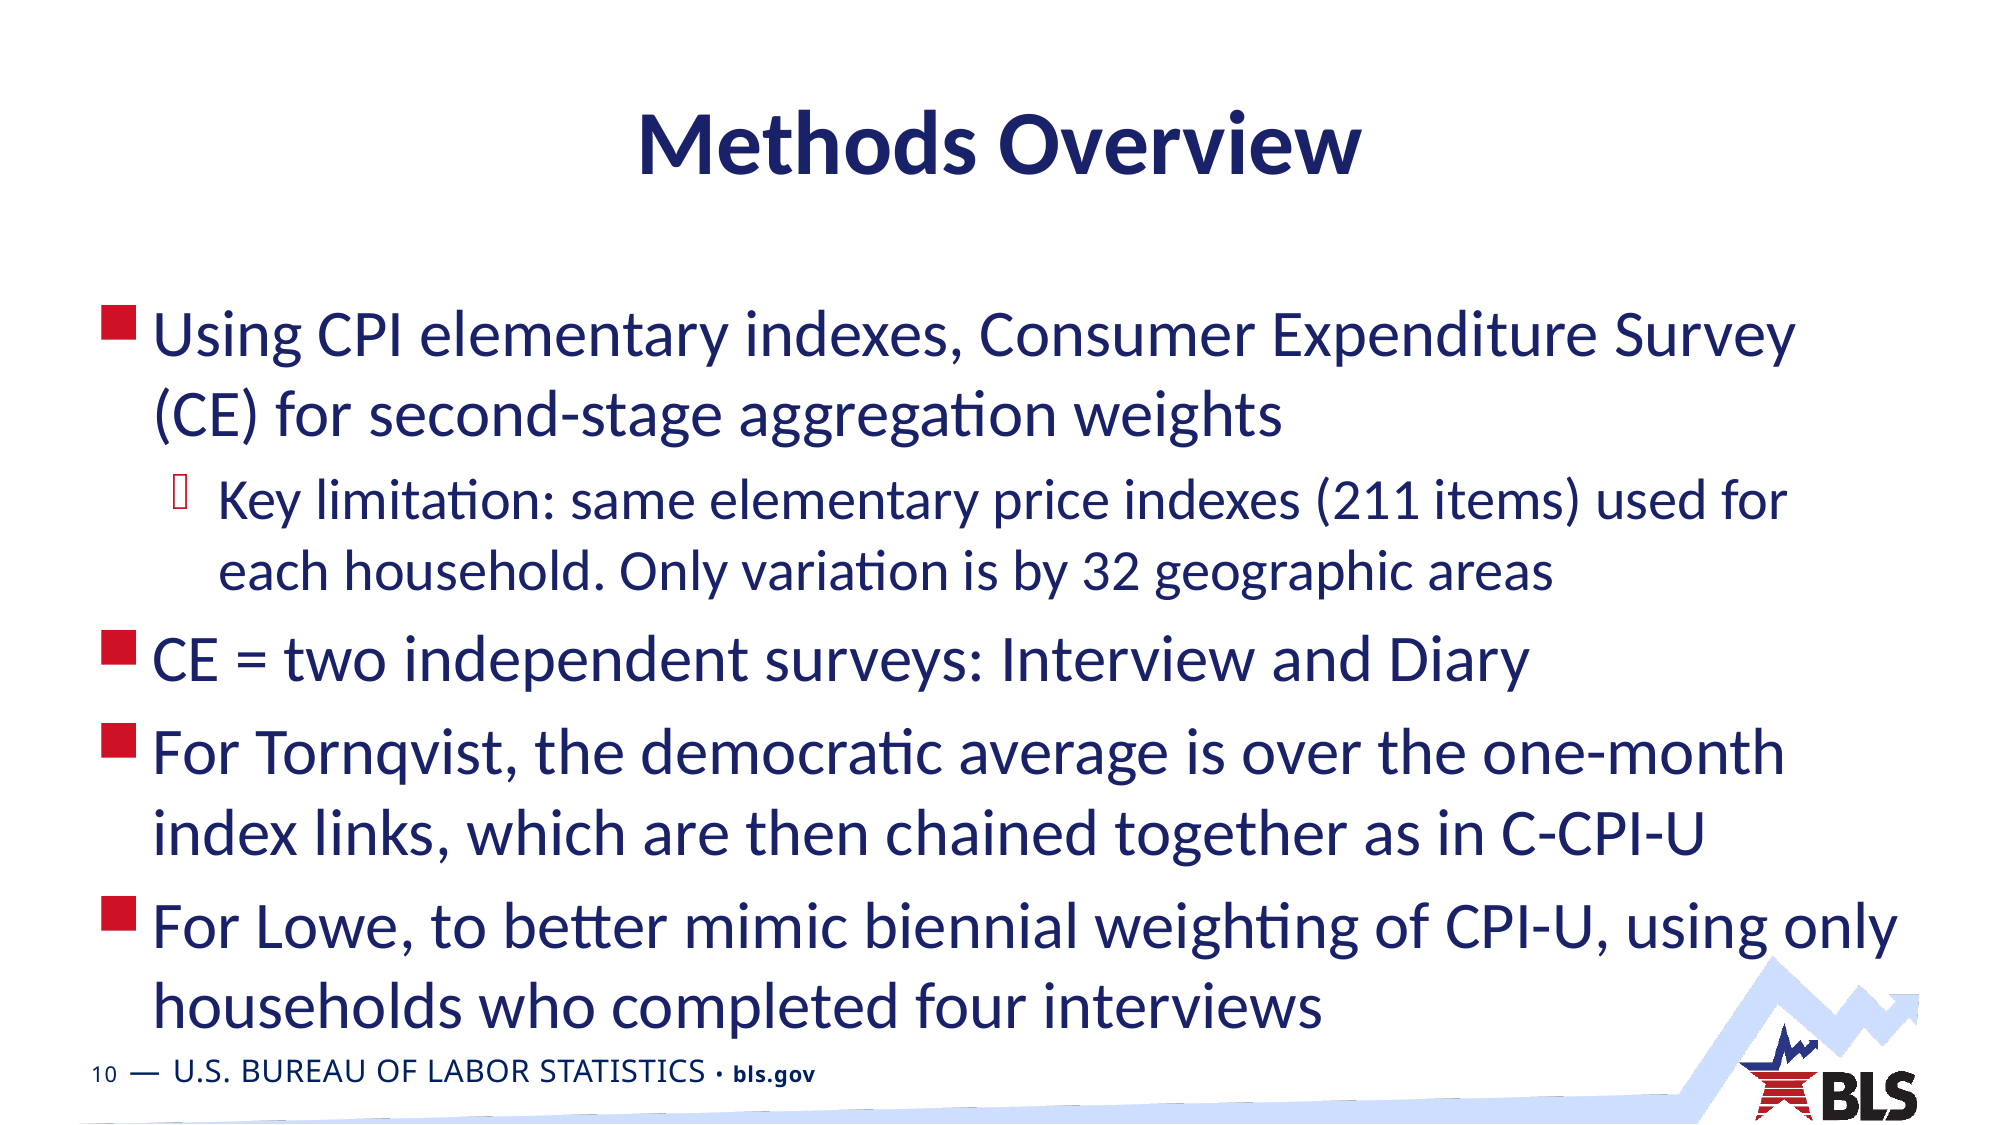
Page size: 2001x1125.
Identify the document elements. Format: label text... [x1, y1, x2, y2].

picture [79, 956, 1919, 1124]
list Using CPI elementary indexes, Consumer Expenditure Survey (CE) for second-stage aggregation weights Key limitation: same elementary price indexes (211 items) used for each household. Only variation is by 32 geographic areas CE = two independent surveys: Interview and Diary For Tornqvist, the democratic average is over the one-month index links, which are then chained together as in C-CPI-U For Lowe, to better mimic biennial weighting of CPI-U, using only households who completed four interviews [80, 282, 1919, 938]
title Methods Overview [80, 74, 1919, 208]
